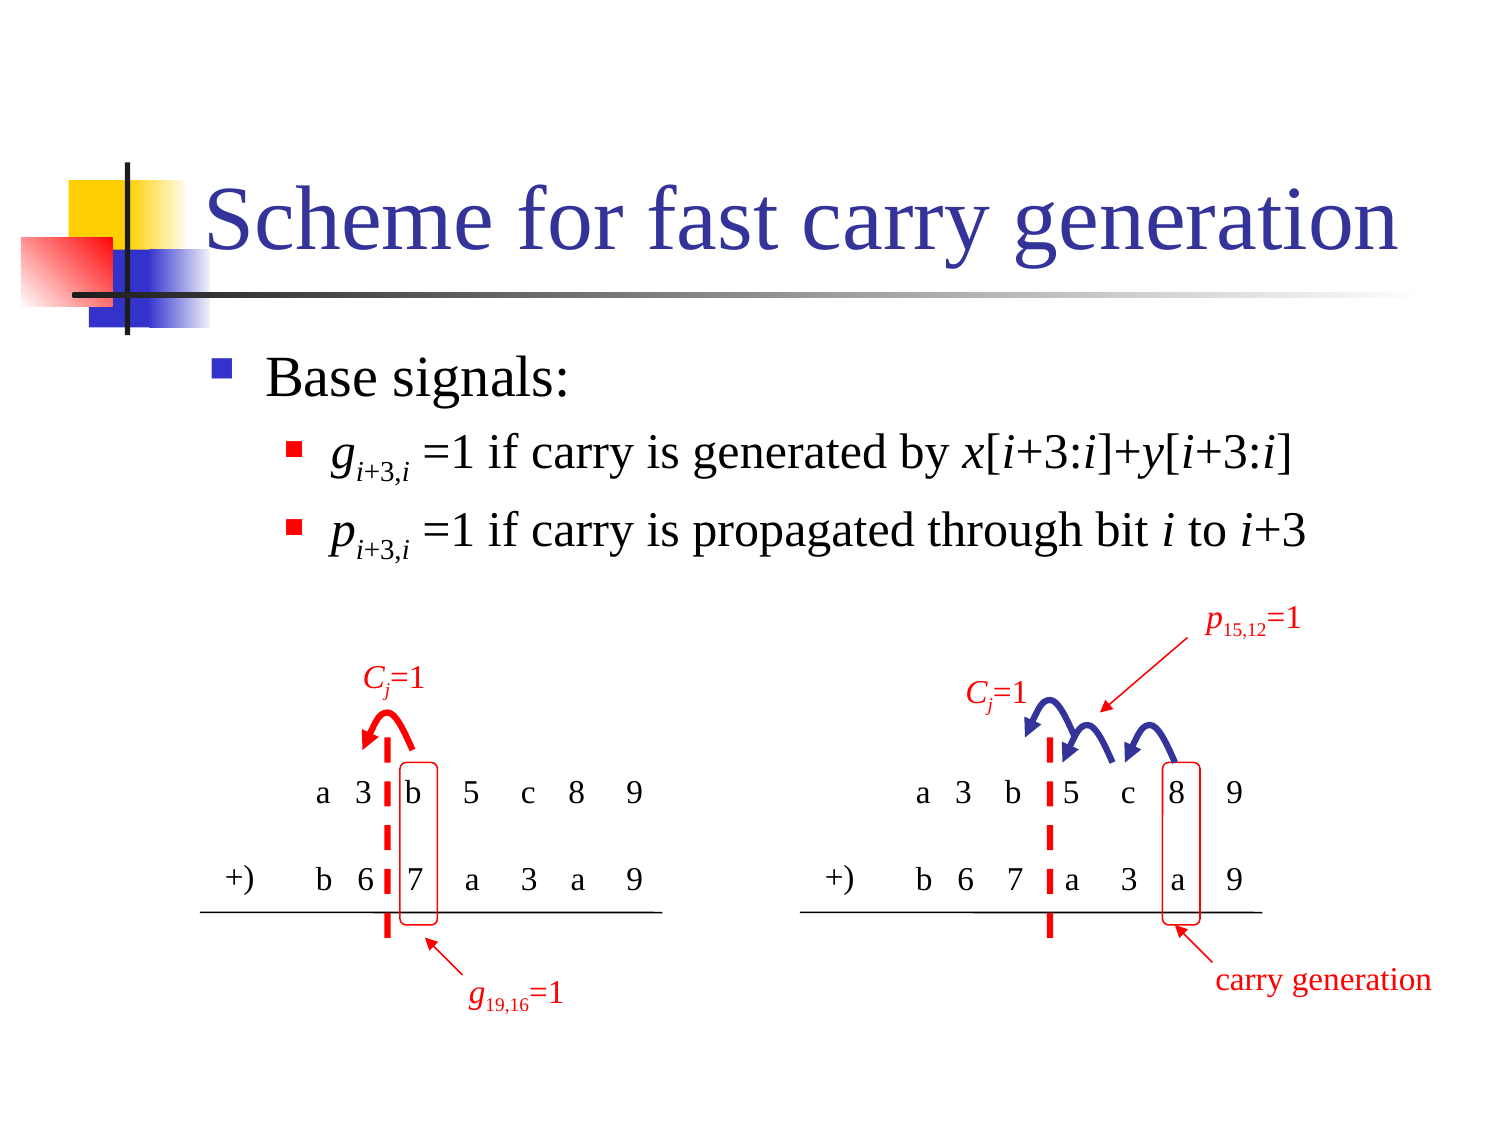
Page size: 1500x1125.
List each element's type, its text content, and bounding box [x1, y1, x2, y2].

text_box carry generation [1200, 949, 1448, 1005]
text_box [1061, 724, 1113, 762]
title Scheme for fast carry generation [188, 35, 1468, 275]
text_box p15,12=1 [1191, 587, 1318, 648]
text_box [361, 712, 413, 751]
text_box [1099, 637, 1188, 713]
text_box [1174, 924, 1213, 963]
text_box g19,16=1 [453, 962, 580, 1023]
text_box Cj=1 [348, 647, 441, 708]
text_box [399, 913, 438, 925]
list Base signals: gi+3,i =1 if carry is generated by x[i+3:i]+y[i+3:i] pi+3,i =1 if carry is propagated through bit i to i+3 [193, 331, 1450, 588]
text_box Cj=1 [950, 662, 1044, 723]
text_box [799, 762, 1263, 913]
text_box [199, 762, 663, 913]
text_box [1162, 913, 1201, 925]
text_box [1024, 699, 1076, 738]
text_box [1124, 724, 1175, 762]
text_box [424, 937, 463, 976]
